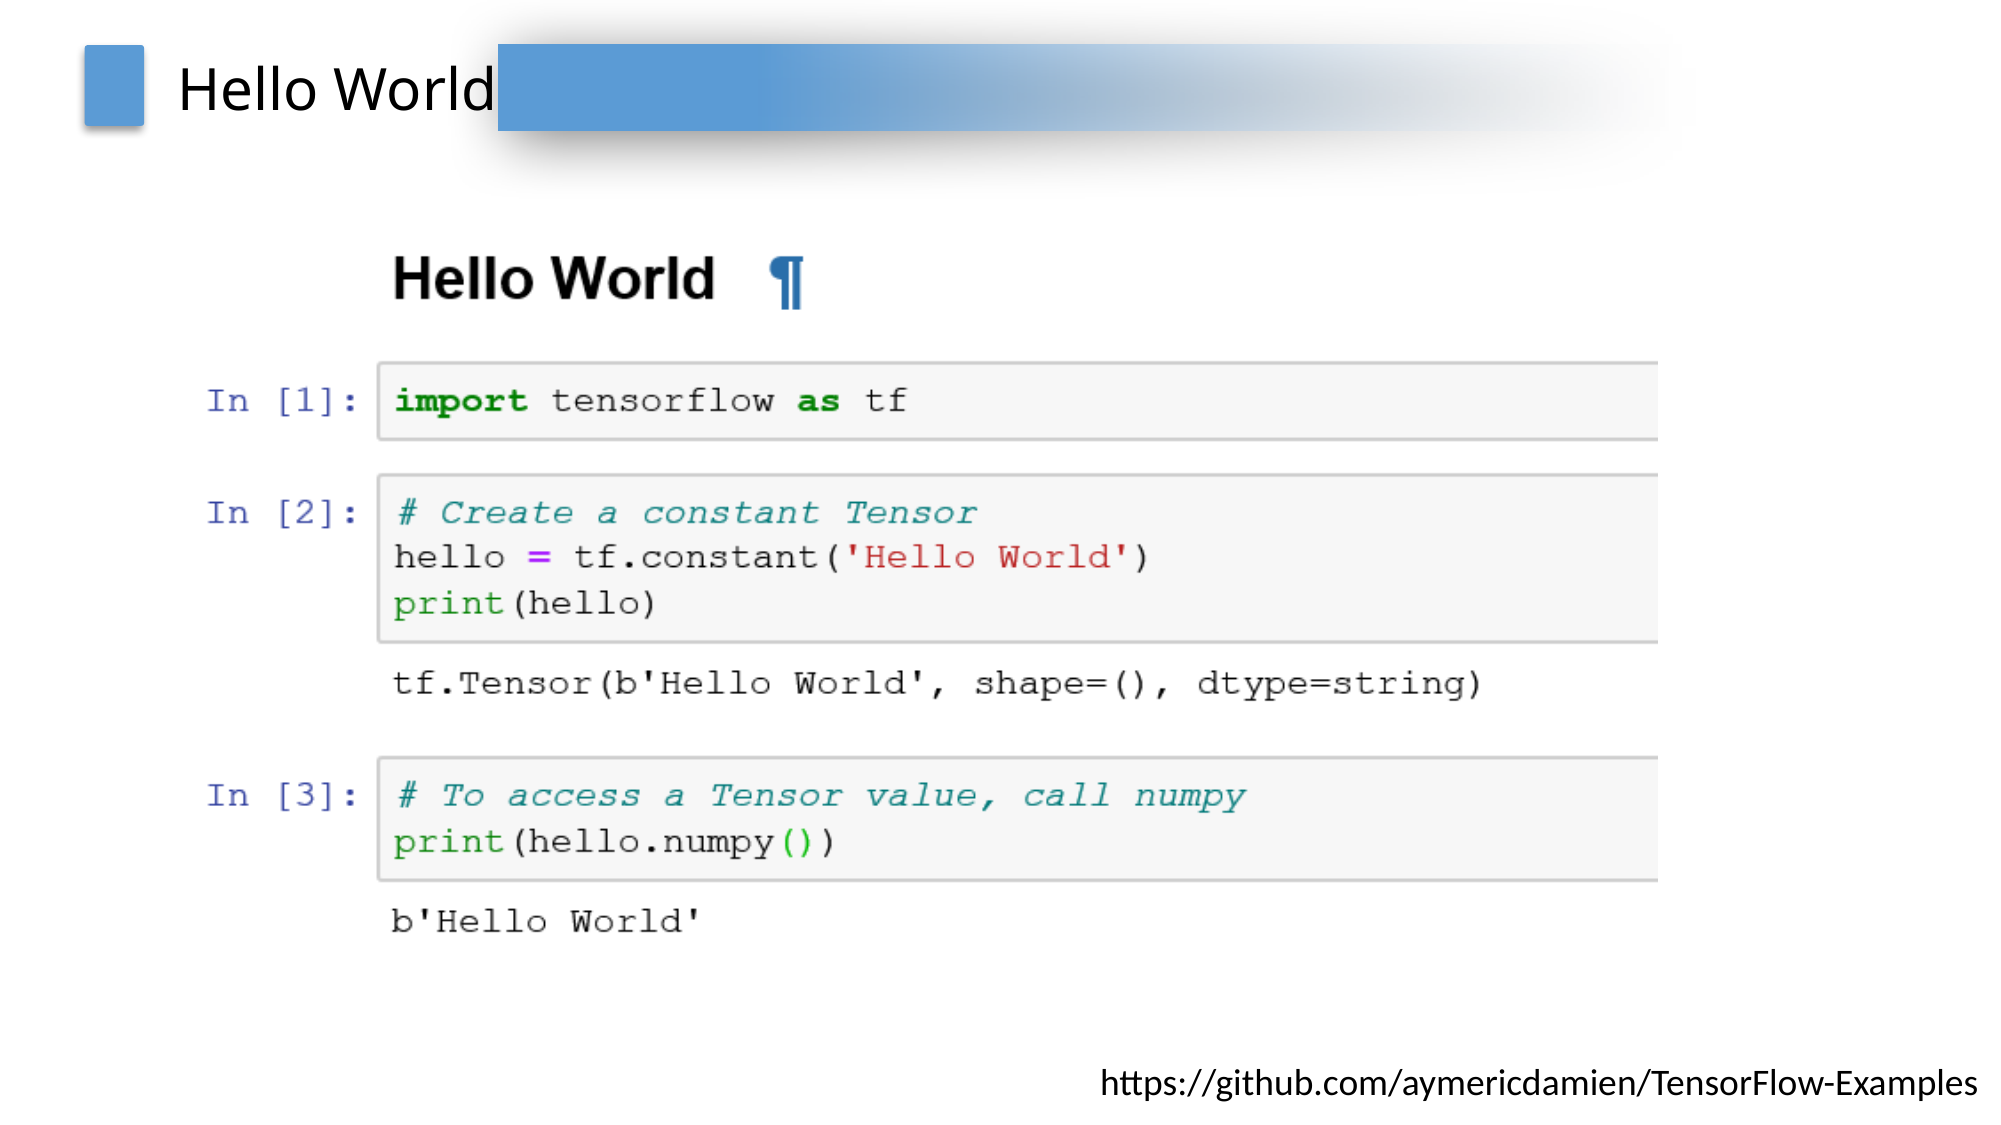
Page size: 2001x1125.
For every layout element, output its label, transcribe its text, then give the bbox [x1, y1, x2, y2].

text_box Hello World [162, 44, 921, 130]
text_box [83, 44, 146, 127]
text_box [497, 43, 1671, 131]
picture [162, 214, 1658, 966]
text_box https://github.com/aymericdamien/TensorFlow-Examples [1085, 1050, 1995, 1110]
